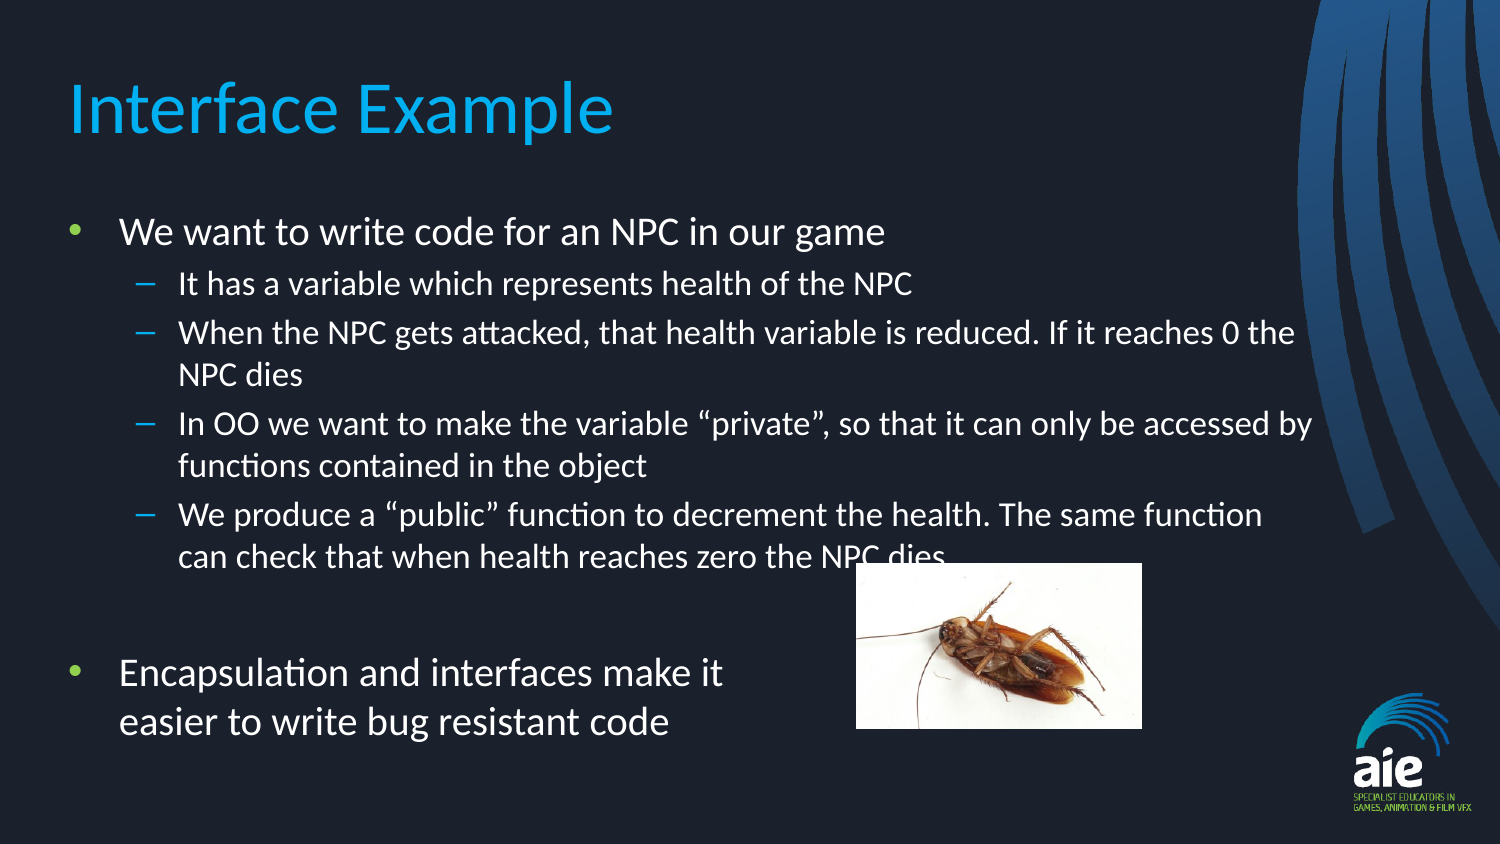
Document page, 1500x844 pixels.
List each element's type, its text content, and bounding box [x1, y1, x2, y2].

title Interface Example [53, 33, 1425, 175]
picture [0, 0, 1500, 844]
list We want to write code for an NPC in our game It has a variable which represents health of the NPC When the NPC gets attacked, that health variable is reduced. If it reaches 0 the NPC dies In OO we want to make the variable “private”, so that it can only be accessed by functions contained in the object We produce a “public” function to decrement the health. The same function can check that when health reaches zero the NPC dies Encapsulation and interfaces make it easier to write bug resistant code [53, 197, 1329, 753]
